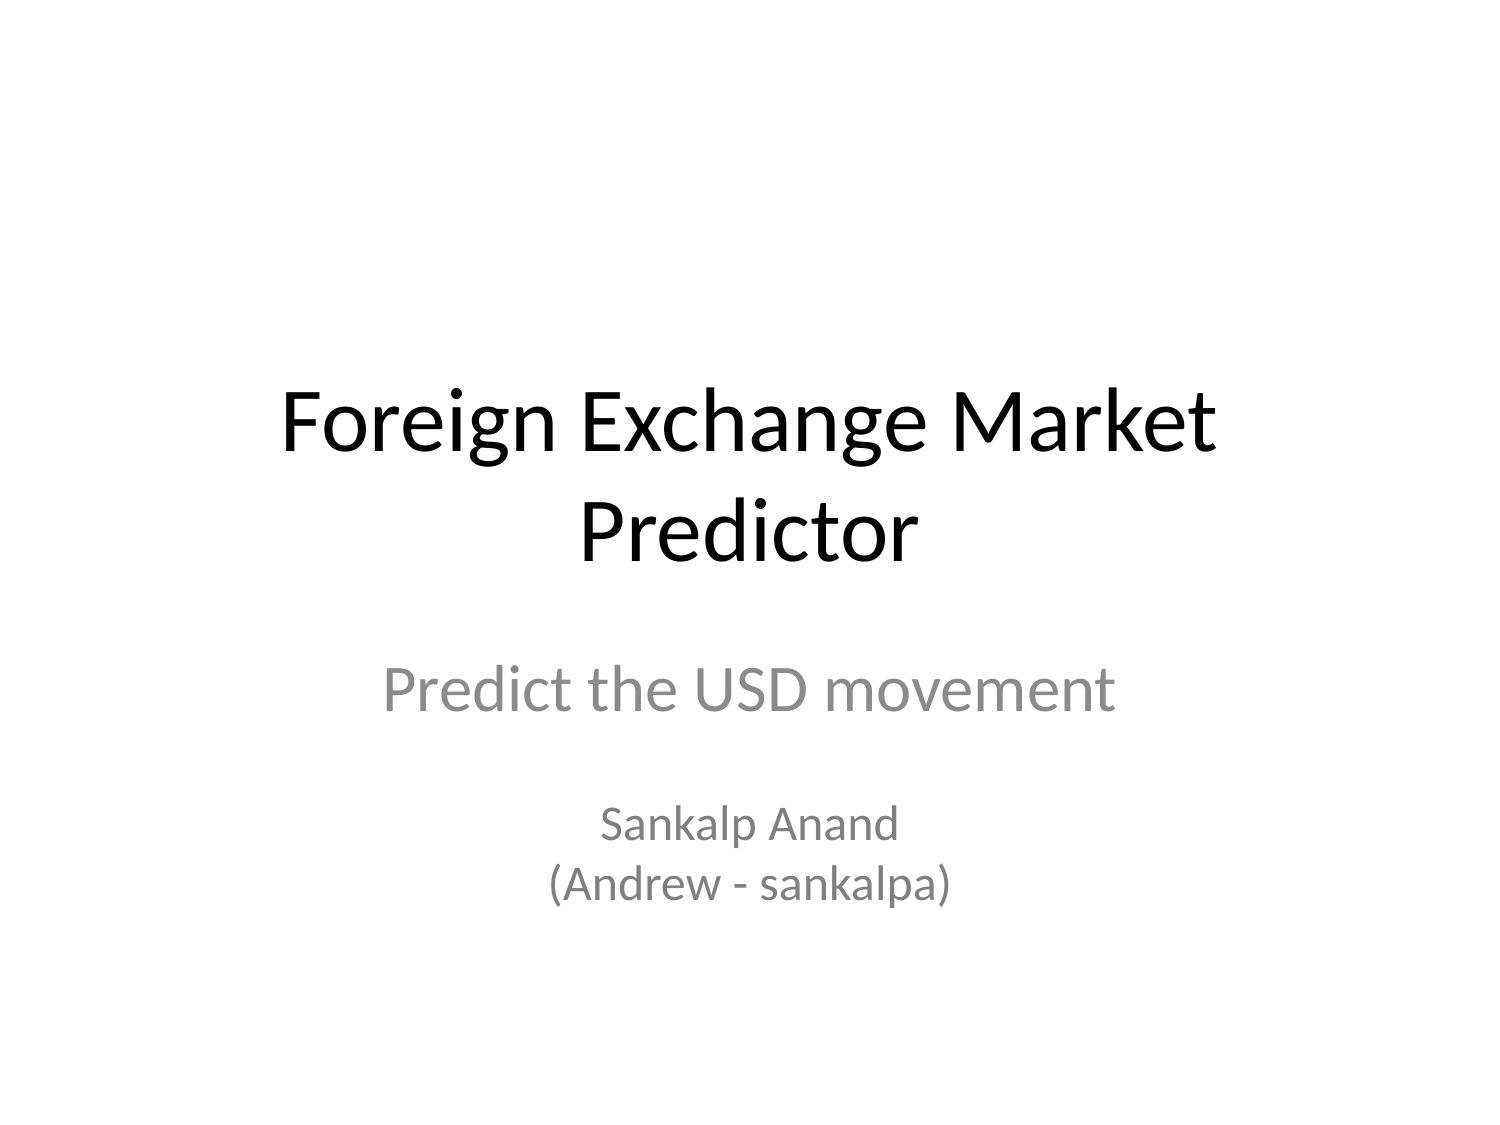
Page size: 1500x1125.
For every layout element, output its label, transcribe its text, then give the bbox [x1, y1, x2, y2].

text_box Sankalp Anand (Andrew - sankalpa) [374, 783, 1125, 919]
title Foreign Exchange Market Predictor [112, 349, 1388, 591]
subtitle Predict the USD movement [225, 637, 1275, 784]
